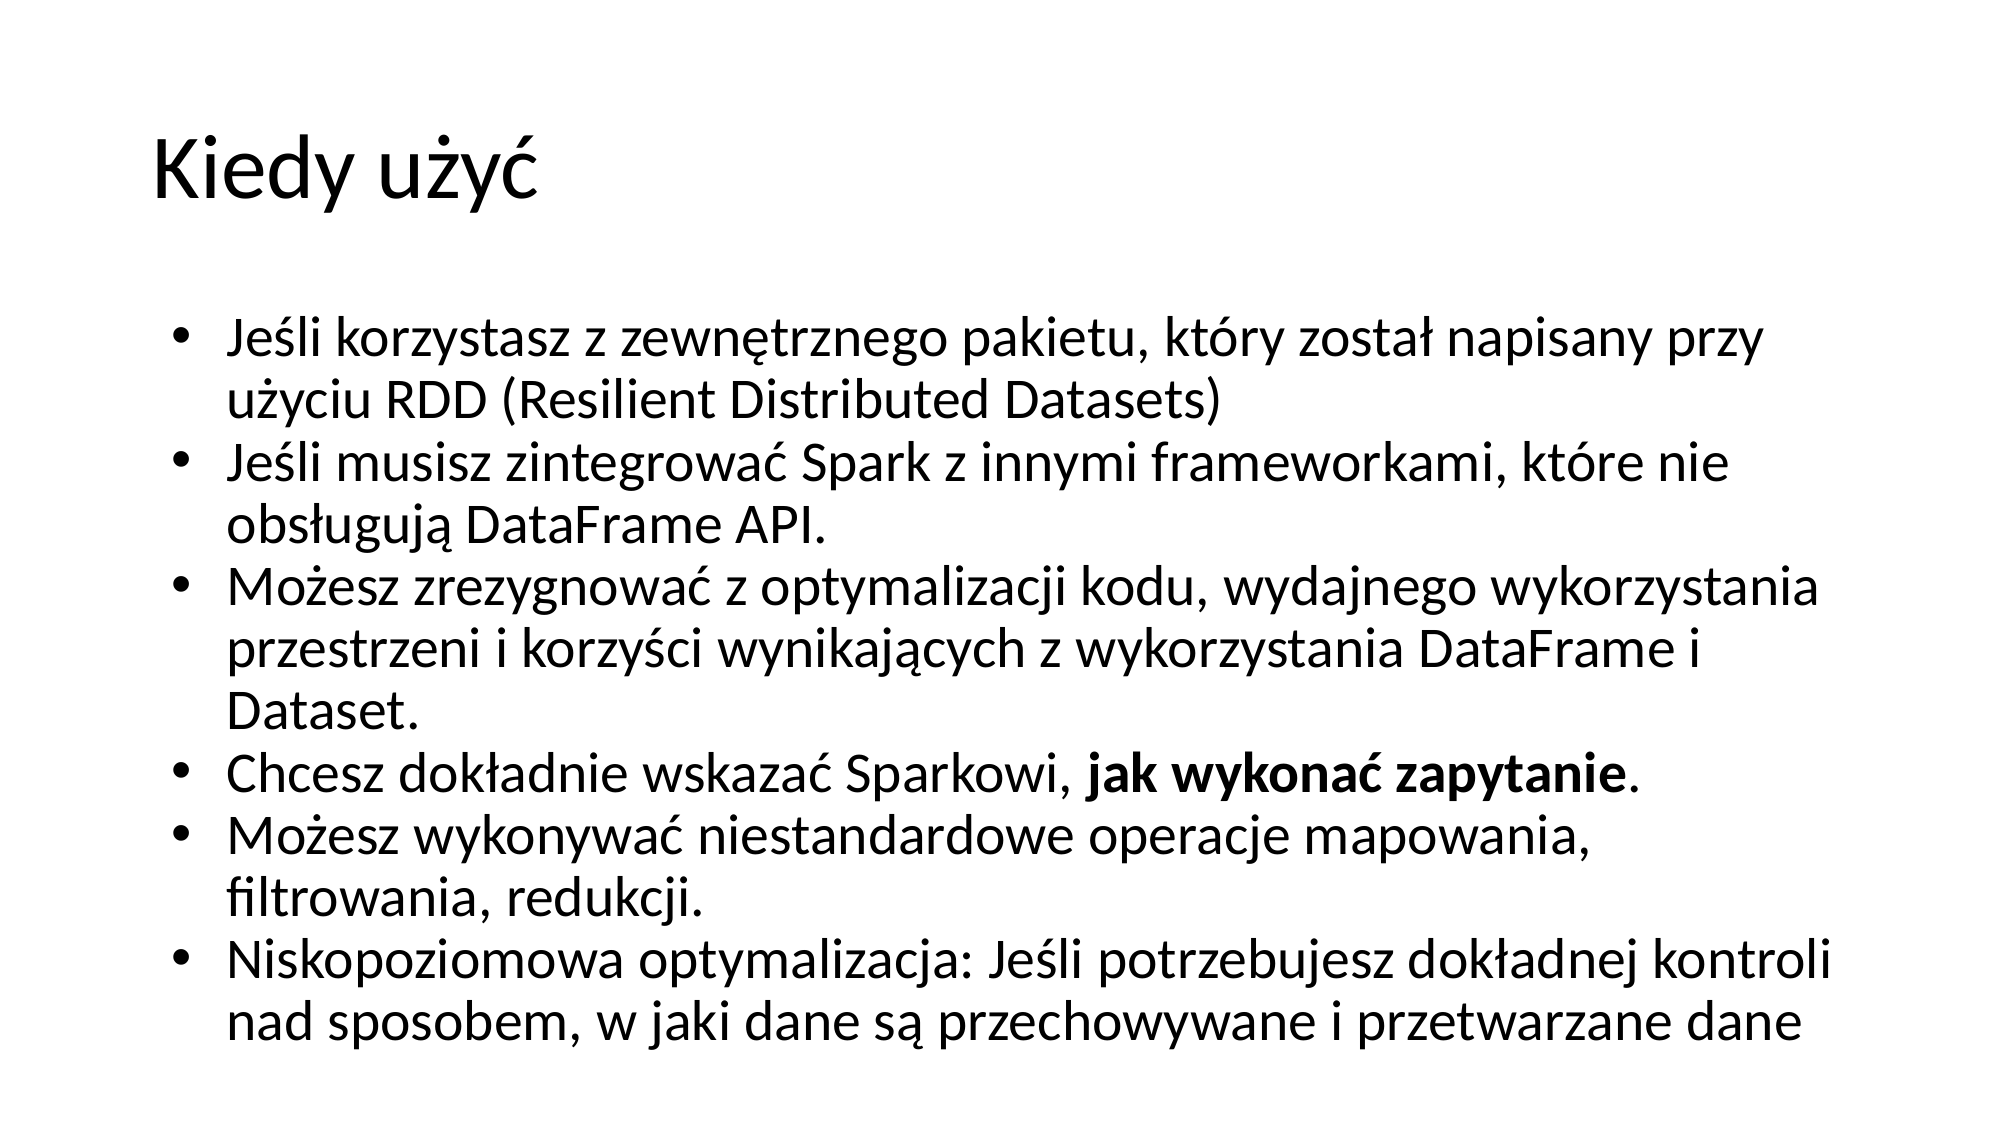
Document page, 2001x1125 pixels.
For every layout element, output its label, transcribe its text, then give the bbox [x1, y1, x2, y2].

list Jeśli korzystasz z zewnętrznego pakietu, który został napisany przy użyciu RDD (Resilient Distributed Datasets) Jeśli musisz zintegrować Spark z innymi frameworkami, które nie obsługują DataFrame API. Możesz zrezygnować z optymalizacji kodu, wydajnego wykorzystania przestrzeni i korzyści wynikających z wykorzystania DataFrame i Dataset. Chcesz dokładnie wskazać Sparkowi, jak wykonać zapytanie. Możesz wykonywać niestandardowe operacje mapowania, filtrowania, redukcji. Niskopoziomowa optymalizacja: Jeśli potrzebujesz dokładnej kontroli nad sposobem, w jaki dane są przechowywane i przetwarzane dane [137, 299, 1863, 1077]
title Kiedy użyć [137, 59, 1863, 278]
